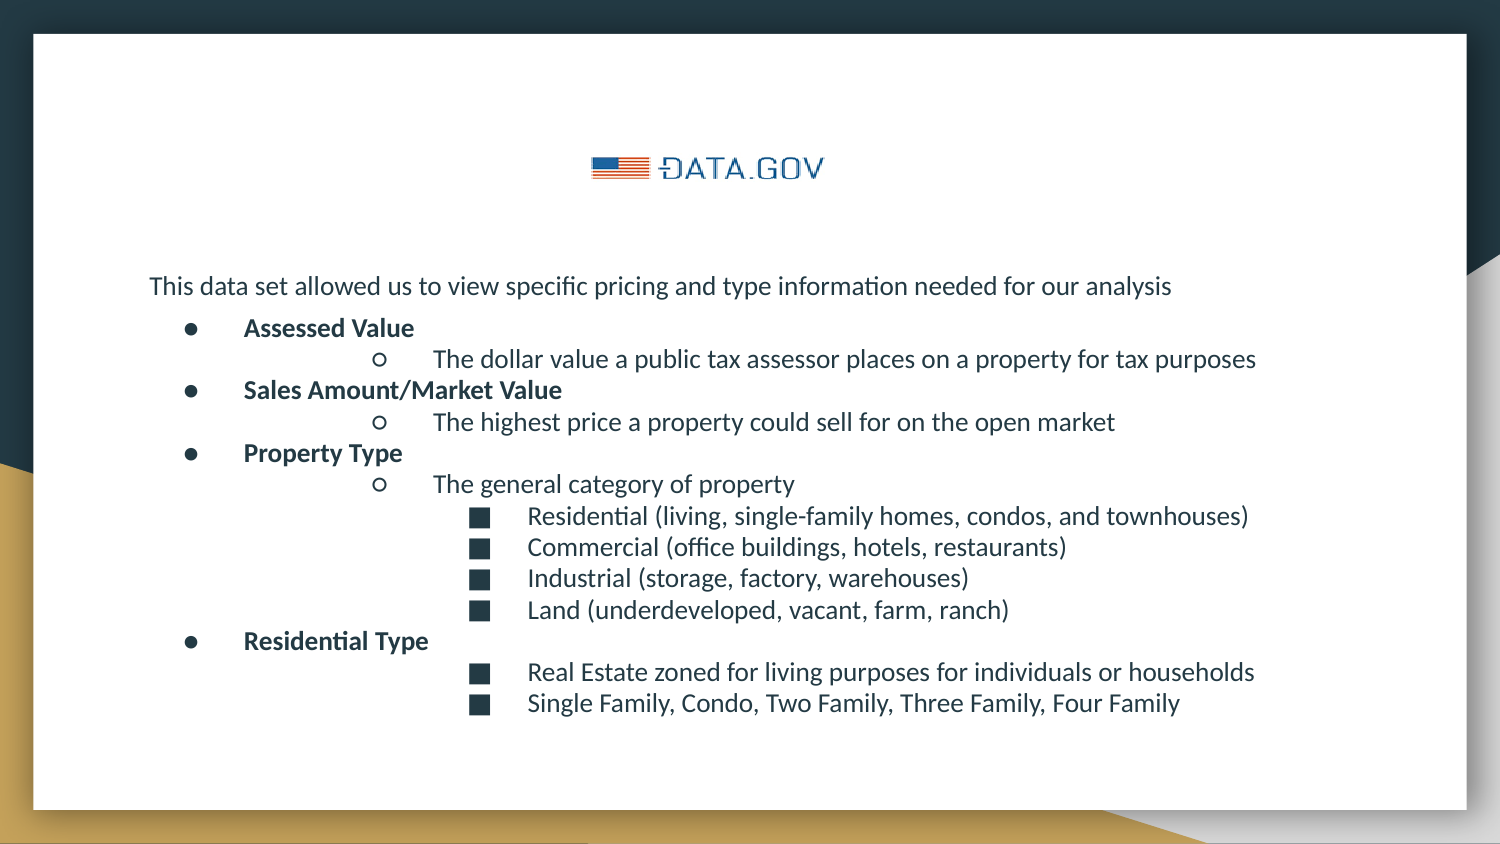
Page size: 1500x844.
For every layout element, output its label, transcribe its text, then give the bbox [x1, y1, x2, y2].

picture [486, 89, 968, 240]
list This data set allowed us to view specific pricing and type information needed for our analysis Assessed Value The dollar value a public tax assessor places on a property for tax purposes Sales Amount/Market Value The highest price a property could sell for on the open market Property Type The general category of property Residential (living, single-family homes, condos, and townhouses) Commercial (office buildings, hotels, restaurants) Industrial (storage, factory, warehouses) Land (underdeveloped, vacant, farm, ranch) Residential Type Real Estate zoned for living purposes for individuals or households Single Family, Condo, Two Family, Three Family, Four Family [134, 256, 1366, 750]
title [134, 138, 1366, 256]
